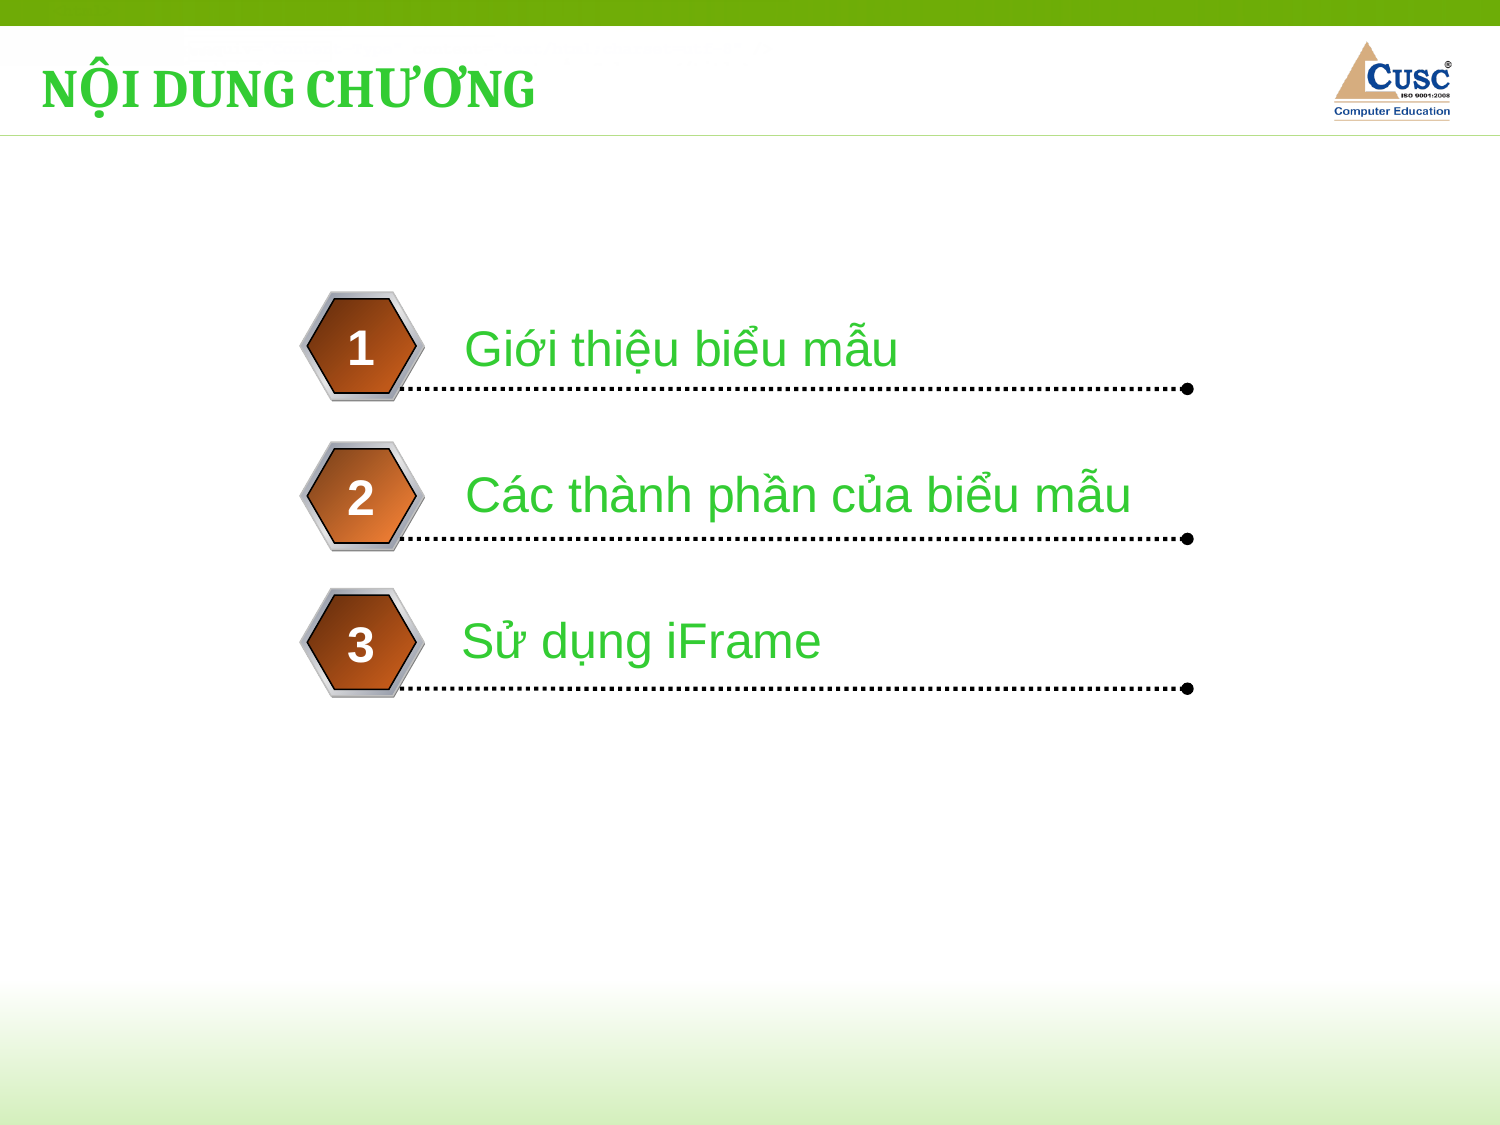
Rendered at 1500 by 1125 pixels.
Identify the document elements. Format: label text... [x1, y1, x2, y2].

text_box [299, 441, 426, 552]
text_box Sử dụng iFrame [446, 601, 838, 676]
text_box [1179, 532, 1194, 546]
text_box Giới thiệu biểu mẫu [449, 308, 915, 384]
list NỘI DUNG CHƯƠNG [41, 37, 804, 135]
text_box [299, 291, 426, 402]
text_box [1179, 682, 1194, 695]
text_box [1179, 382, 1194, 396]
picture [0, 0, 1500, 135]
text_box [299, 588, 426, 698]
picture [0, 136, 1500, 981]
text_box Các thành phần của biểu mẫu [450, 454, 1148, 530]
